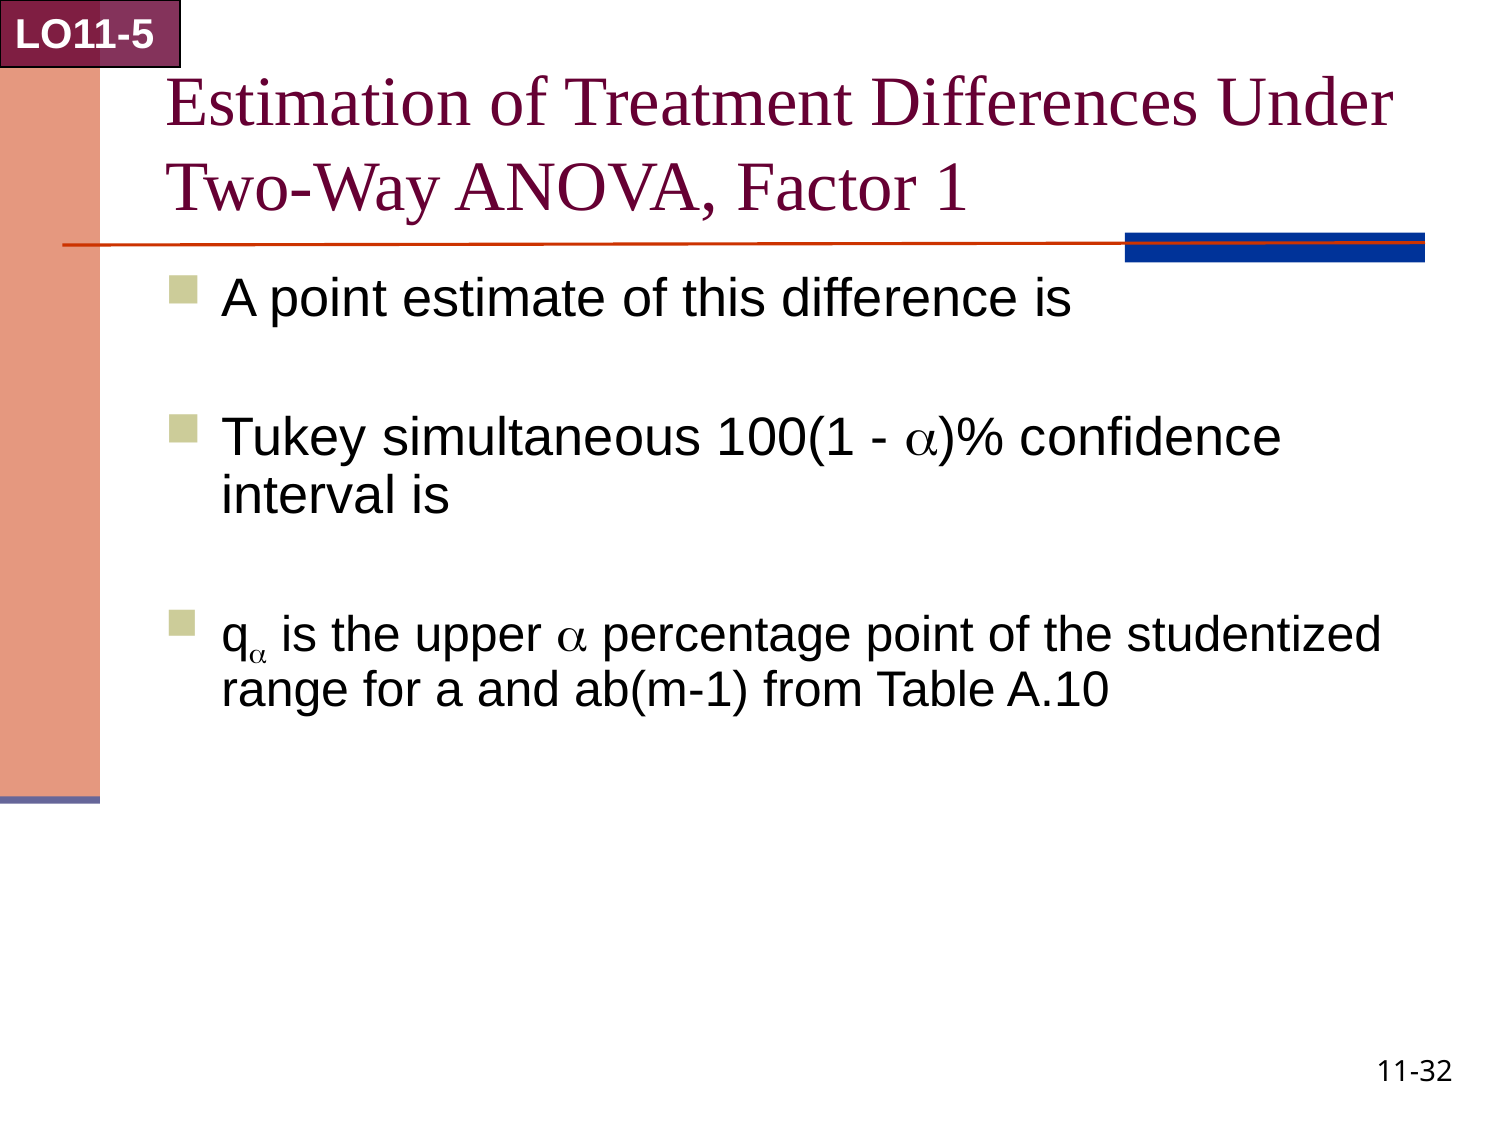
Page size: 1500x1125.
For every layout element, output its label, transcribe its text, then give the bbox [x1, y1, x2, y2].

text_box LO11-5 [0, 0, 180, 68]
title Estimation of Treatment Differences Under Two-Way ANOVA, Factor 1 [150, 45, 1425, 234]
slide_number 11-32 [1155, 1024, 1468, 1100]
